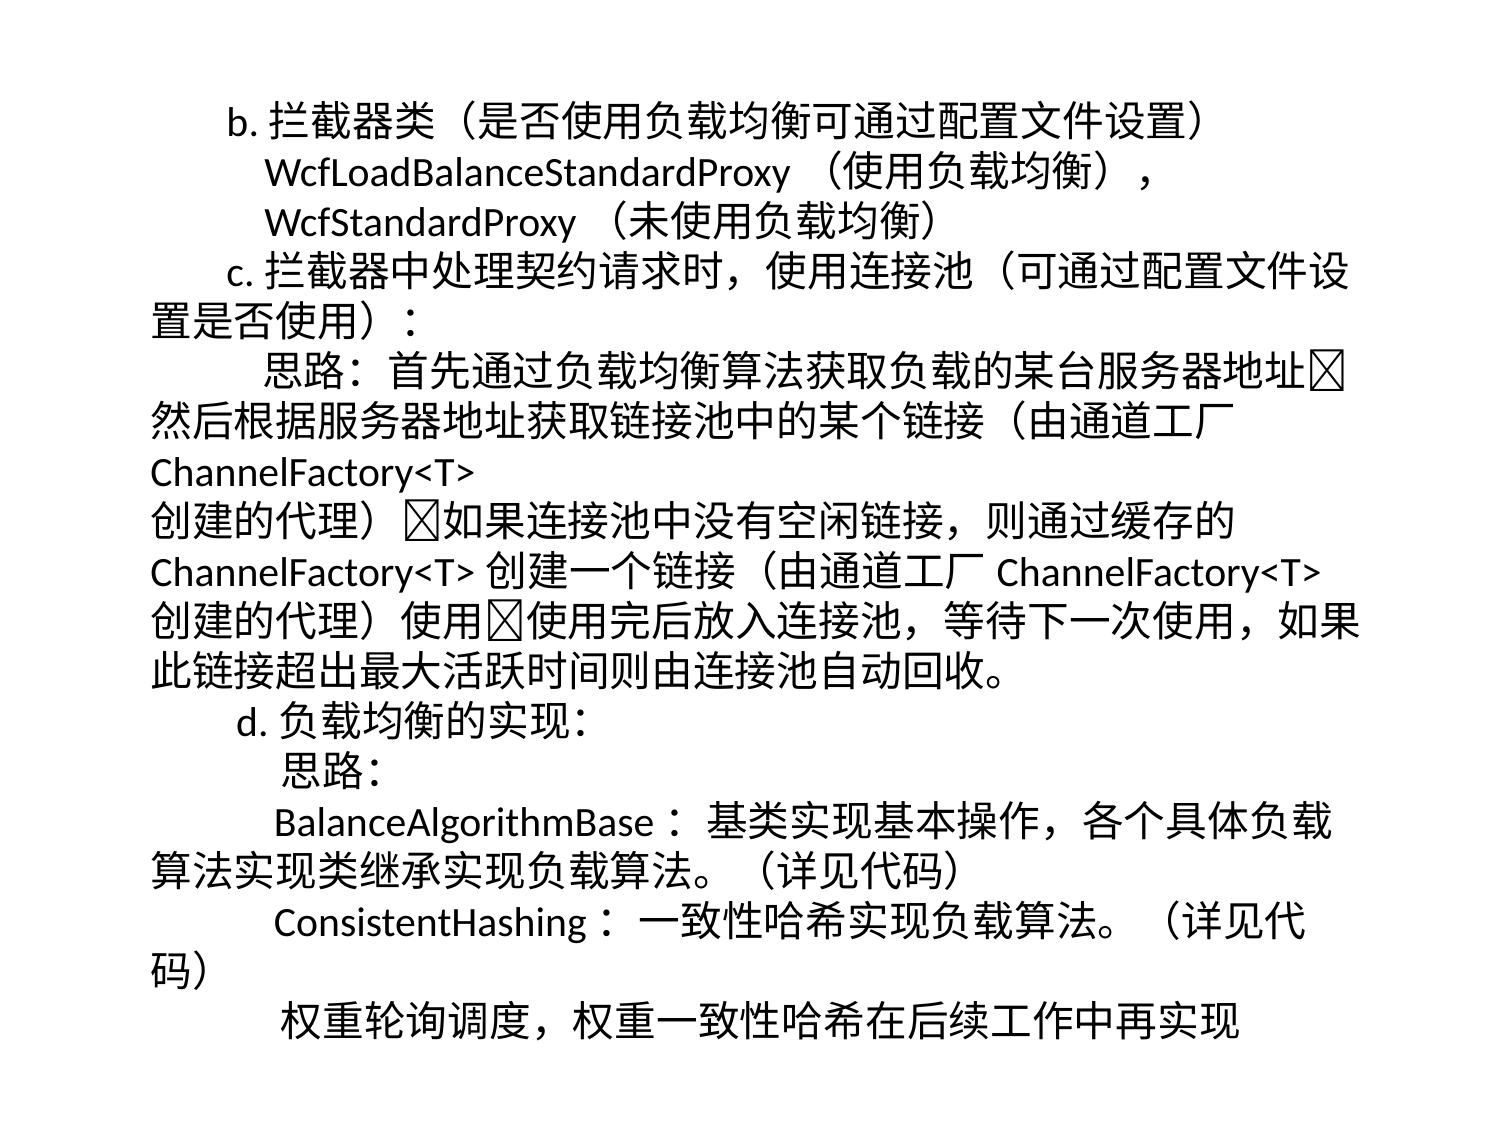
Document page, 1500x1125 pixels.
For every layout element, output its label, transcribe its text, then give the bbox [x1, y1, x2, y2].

text_box b.拦截器类（是否使用负载均衡可通过配置文件设置） WcfLoadBalanceStandardProxy（使用负载均衡）， WcfStandardProxy（未使用负载均衡） c.拦截器中处理契约请求时，使用连接池（可通过配置文件设置是否使用）： 思路：首先通过负载均衡算法获取负载的某台服务器地址然后根据服务器地址获取链接池中的某个链接（由通道工厂ChannelFactory<T> 创建的代理）如果连接池中没有空闲链接，则通过缓存的ChannelFactory<T>创建一个链接（由通道工厂ChannelFactory<T> 创建的代理）使用使用完后放入连接池，等待下一次使用，如果此链接超出最大活跃时间则由连接池自动回收。 d.负载均衡的实现： 思路： BalanceAlgorithmBase：基类实现基本操作，各个具体负载算法实现类继承实现负载算法。（详见代码） ConsistentHashing：一致性哈希实现负载算法。（详见代码） 权重轮询调度，权重一致性哈希在后续工作中再实现 [135, 87, 1376, 1053]
